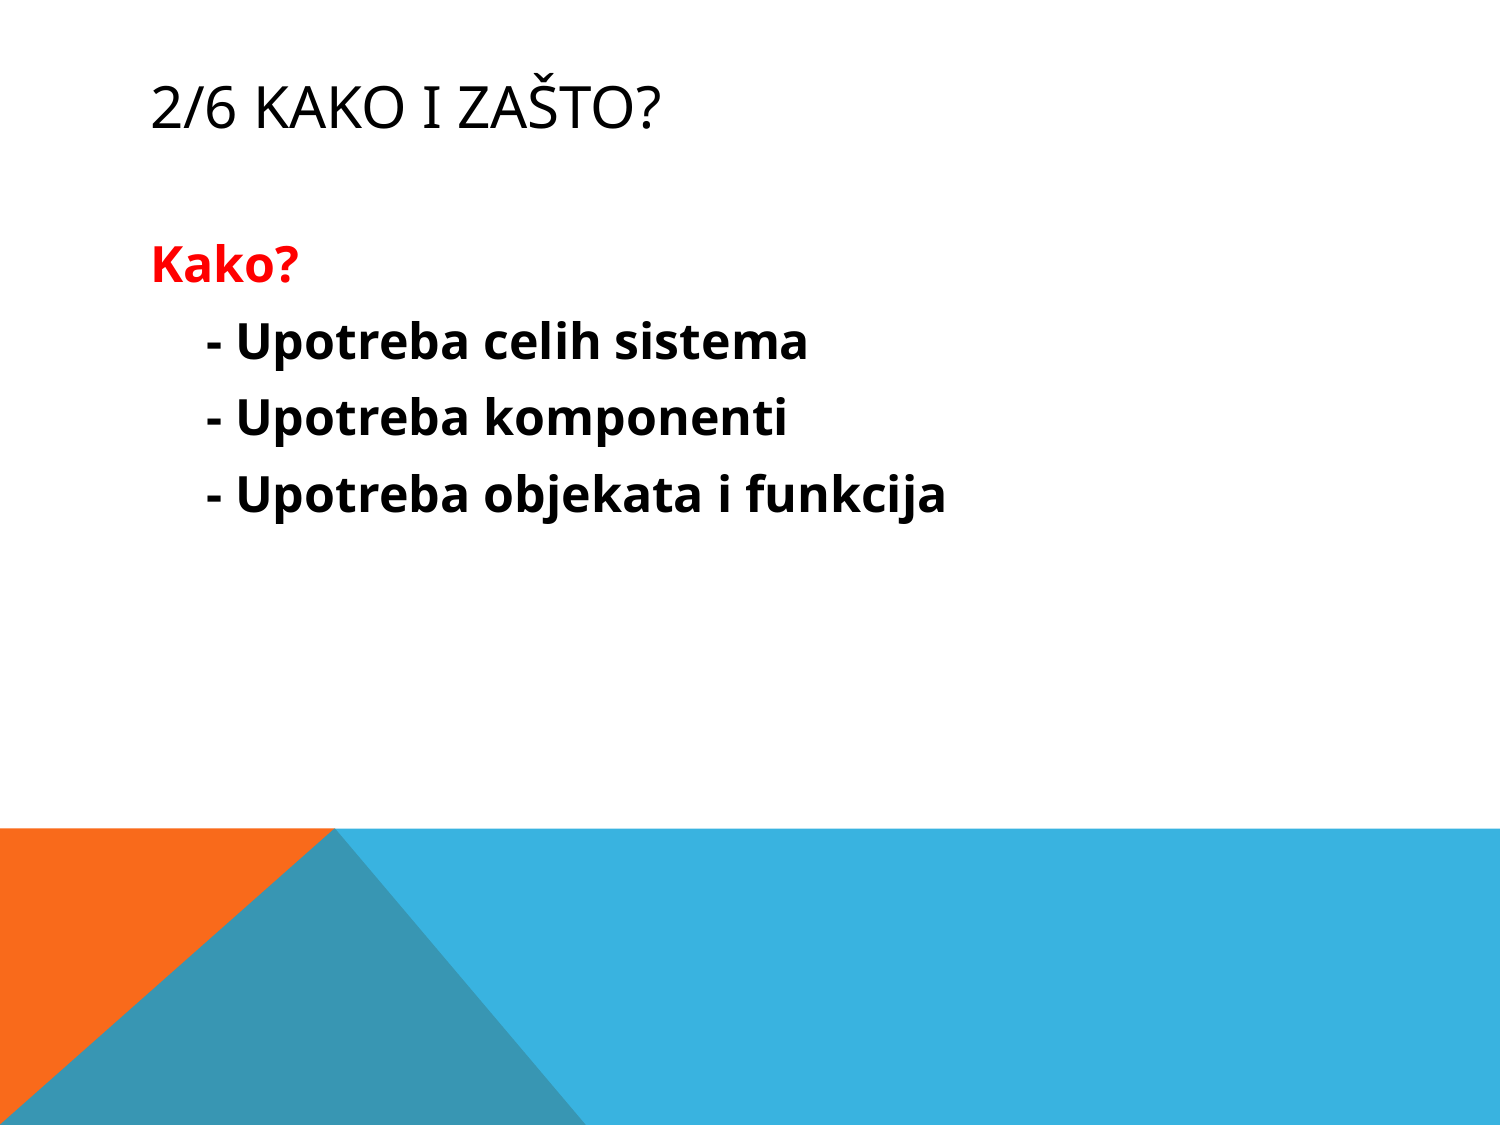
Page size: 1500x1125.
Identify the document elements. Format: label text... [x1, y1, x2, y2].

list Kako? - Upotreba celih sistema - Upotreba komponenti - Upotreba objekata i funkcija [135, 224, 1369, 768]
title 2/6 KAKo i zašto? [135, 60, 1369, 150]
